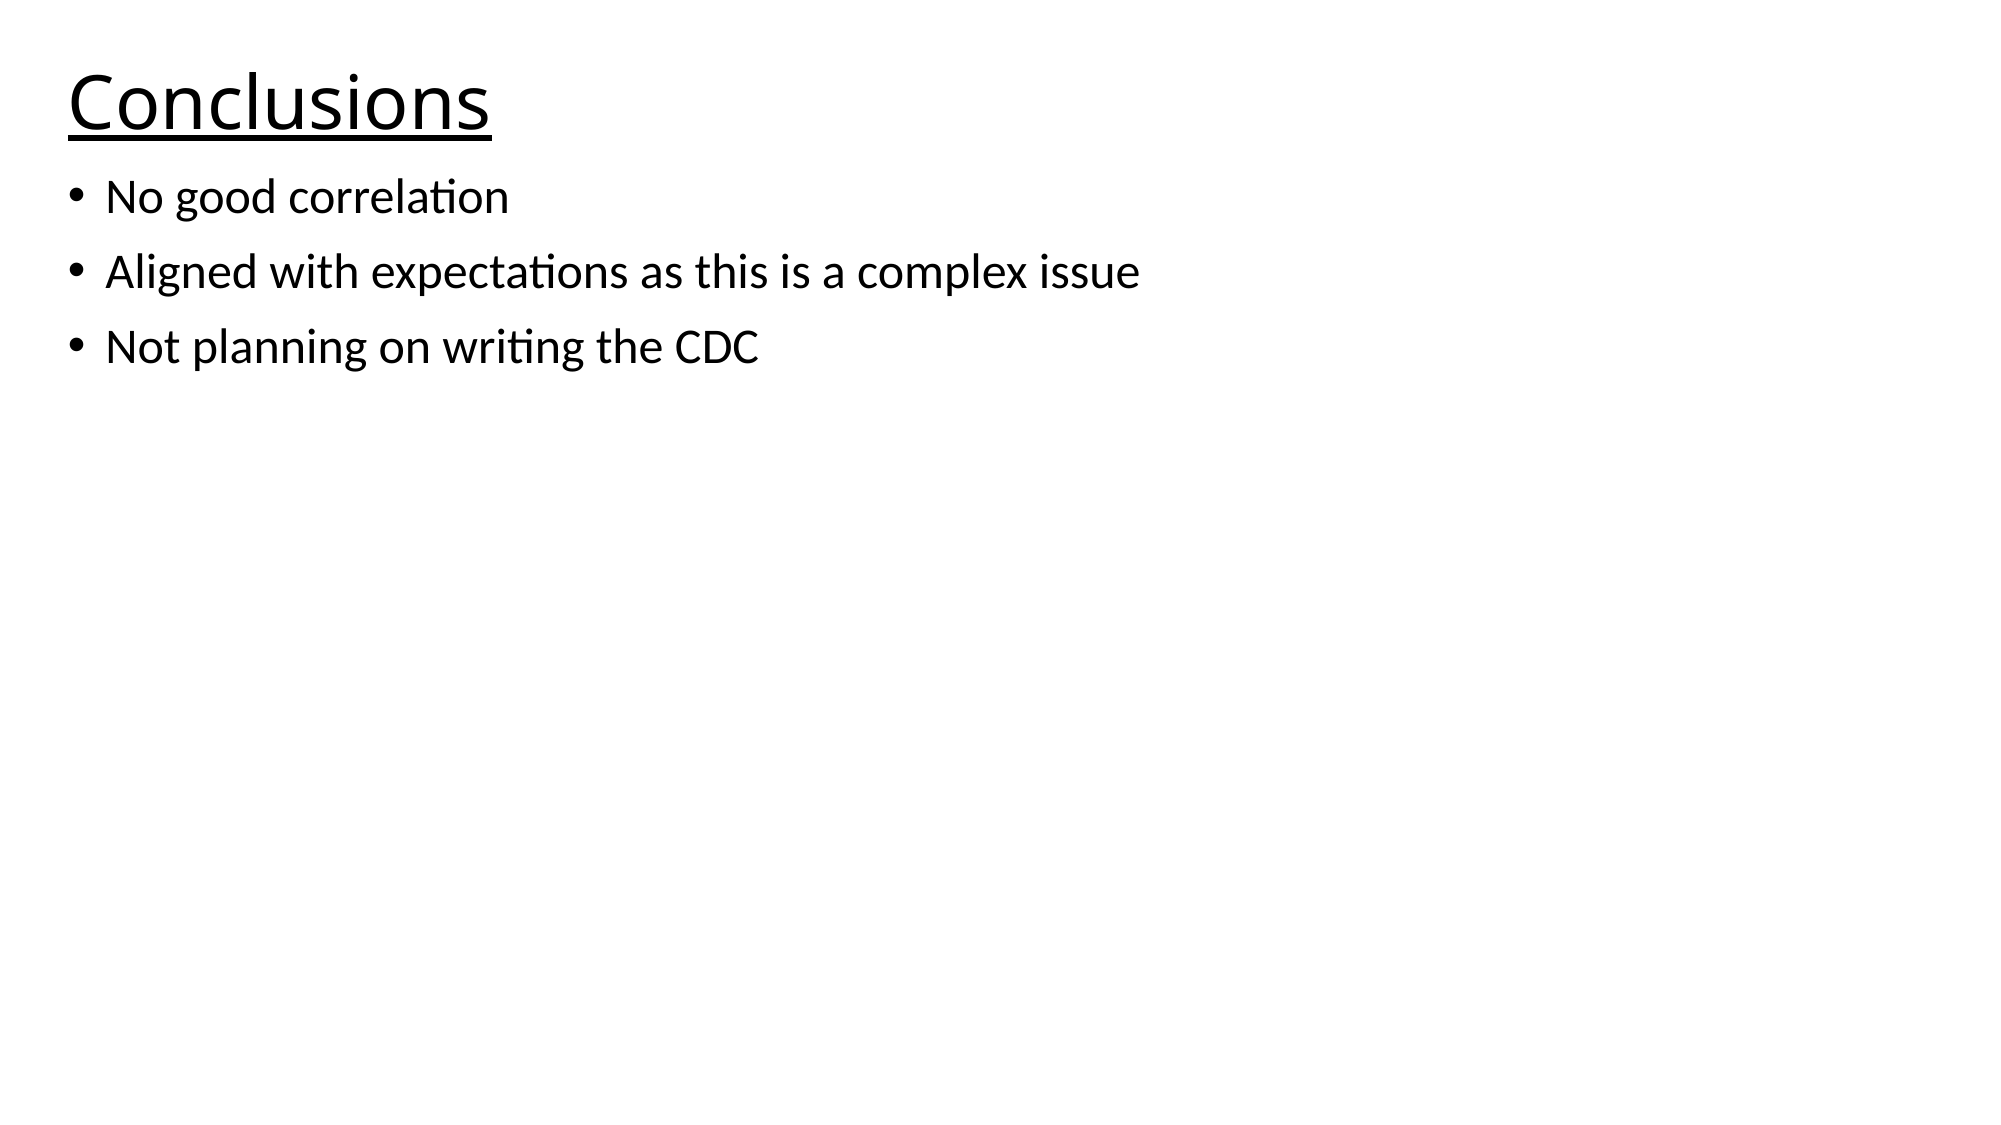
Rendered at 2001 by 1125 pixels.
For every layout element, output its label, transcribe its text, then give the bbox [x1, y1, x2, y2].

title Conclusions [52, 44, 1778, 162]
list No good correlation Aligned with expectations as this is a complex issue Not planning on writing the CDC [52, 162, 1901, 931]
